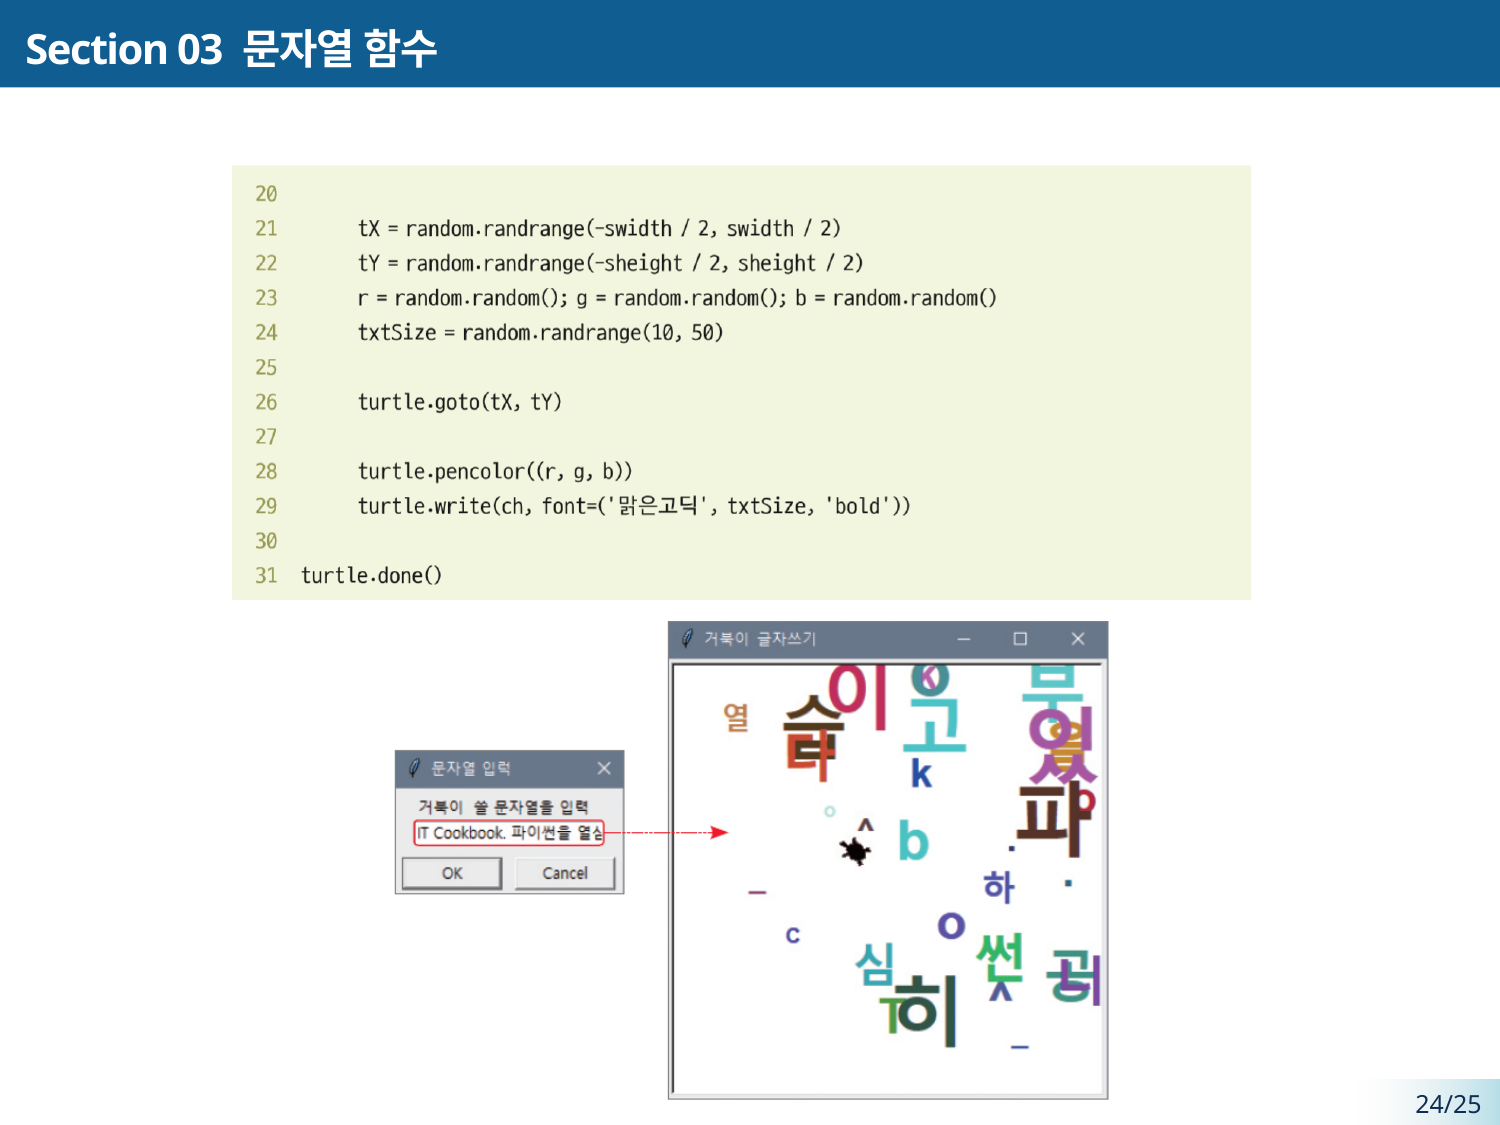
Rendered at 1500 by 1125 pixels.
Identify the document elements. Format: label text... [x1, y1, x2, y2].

title Section 03 문자열 함수 [10, 8, 1288, 87]
picture [231, 163, 1253, 601]
picture [381, 621, 1119, 1109]
